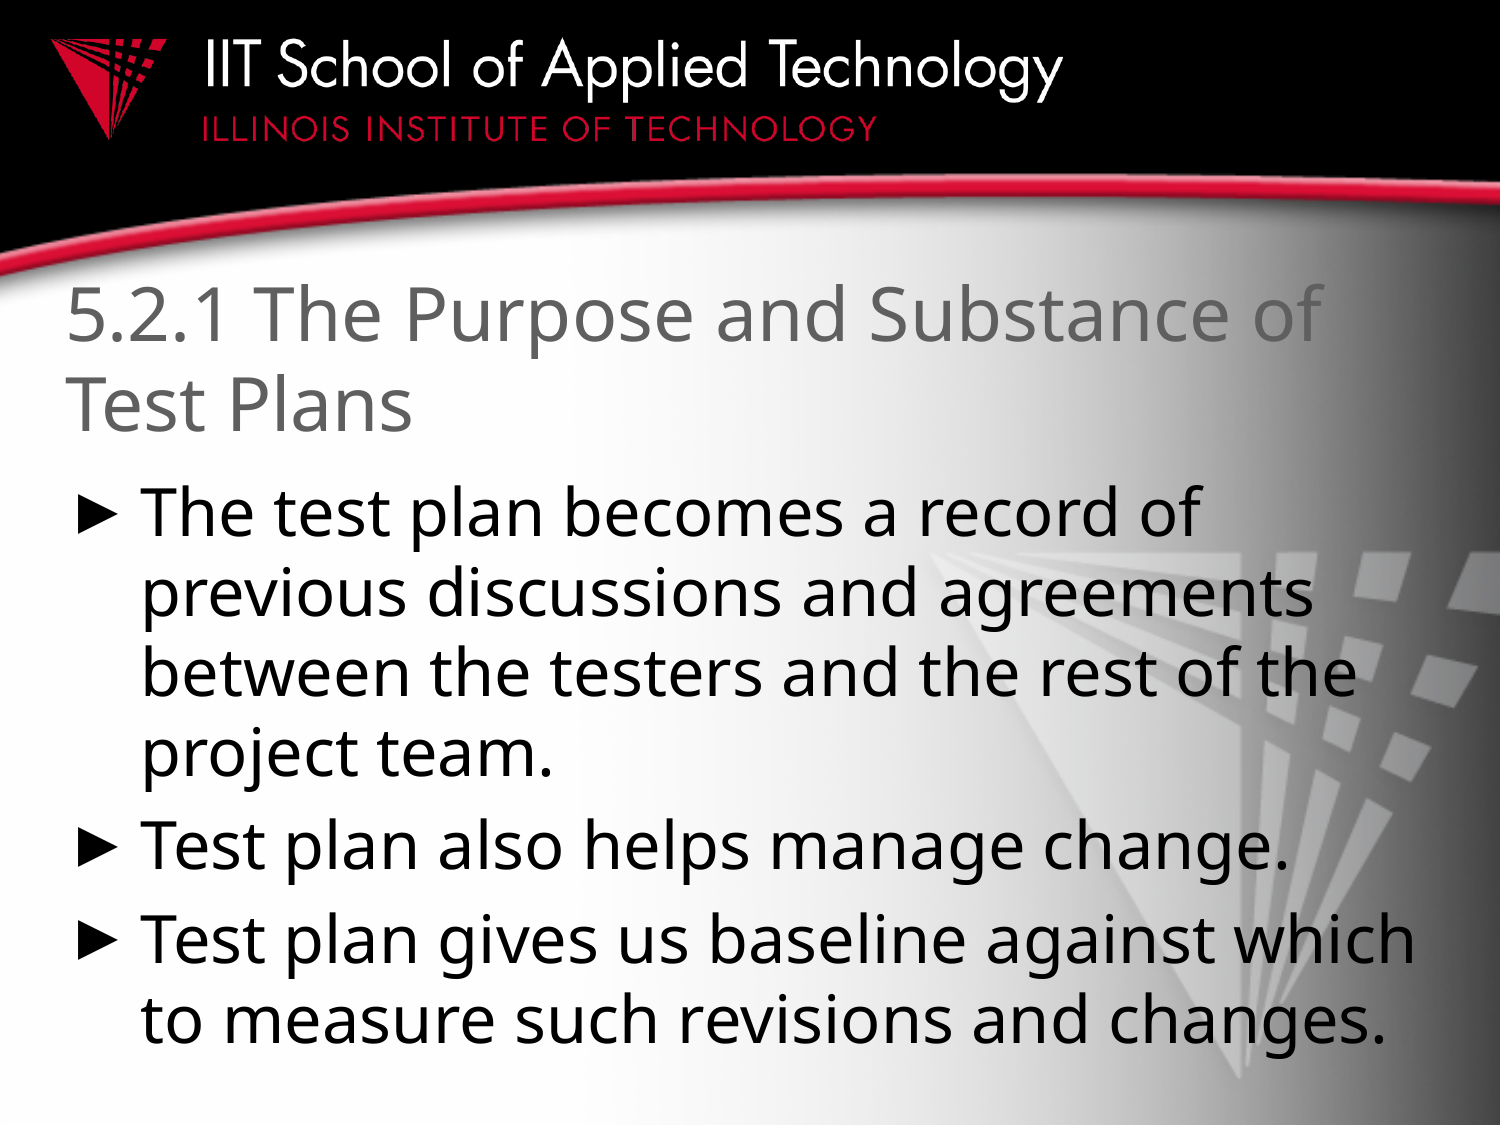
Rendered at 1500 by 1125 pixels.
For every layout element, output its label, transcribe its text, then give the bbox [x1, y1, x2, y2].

list The test plan becomes a record of previous discussions and agreements between the testers and the rest of the project team. Test plan also helps manage change. Test plan gives us baseline against which to measure such revisions and changes. [49, 462, 1451, 1063]
picture [0, 0, 1500, 1125]
title 5.2.1 The Purpose and Substance of Test Plans [49, 249, 1388, 462]
